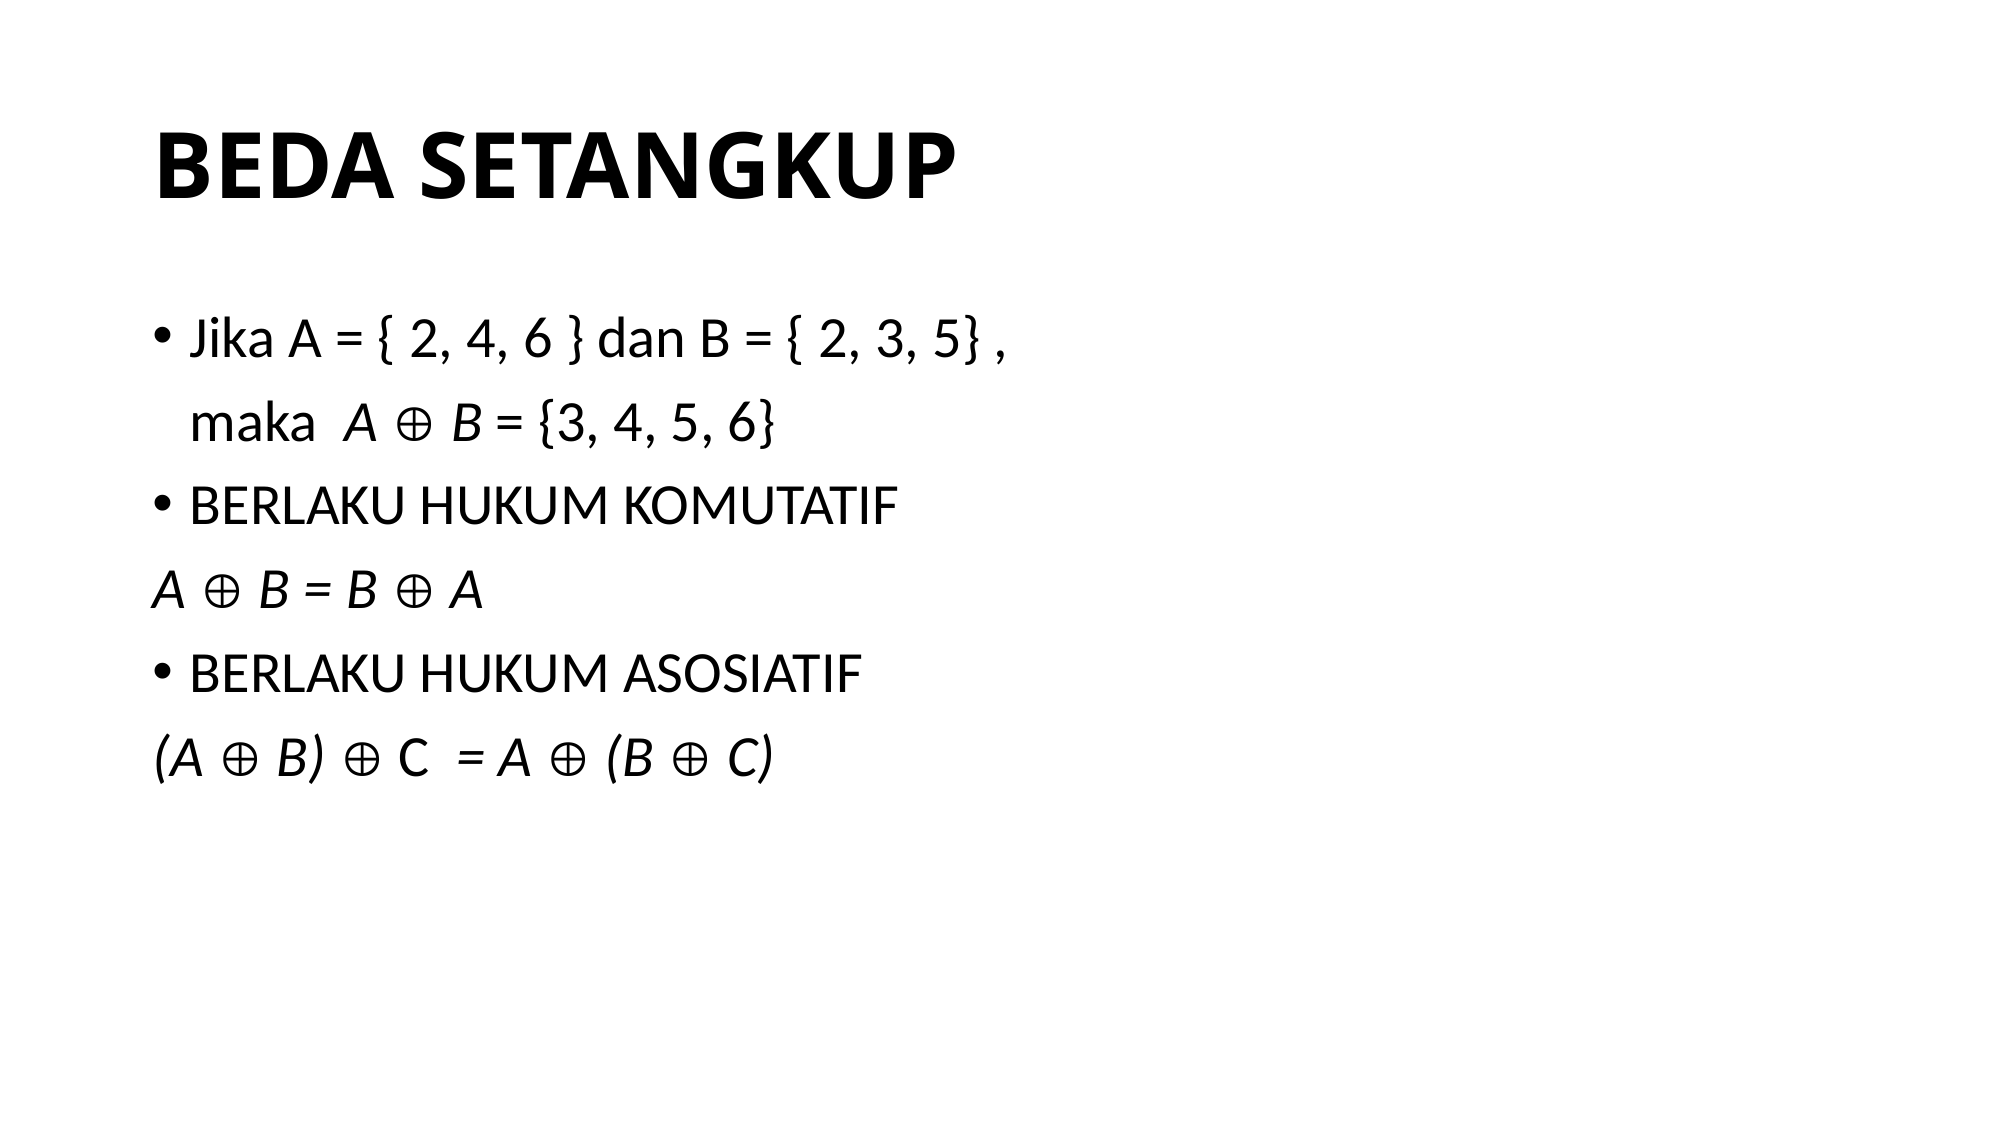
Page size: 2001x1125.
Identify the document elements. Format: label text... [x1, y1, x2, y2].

title BEDA SETANGKUP [137, 59, 1863, 278]
list Jika A = { 2, 4, 6 } dan B = { 2, 3, 5} , maka A  B = {3, 4, 5, 6} BERLAKU HUKUM KOMUTATIF A  B = B  A BERLAKU HUKUM ASOSIATIF (A  B)  C = A  (B  C) [137, 299, 1863, 1014]
